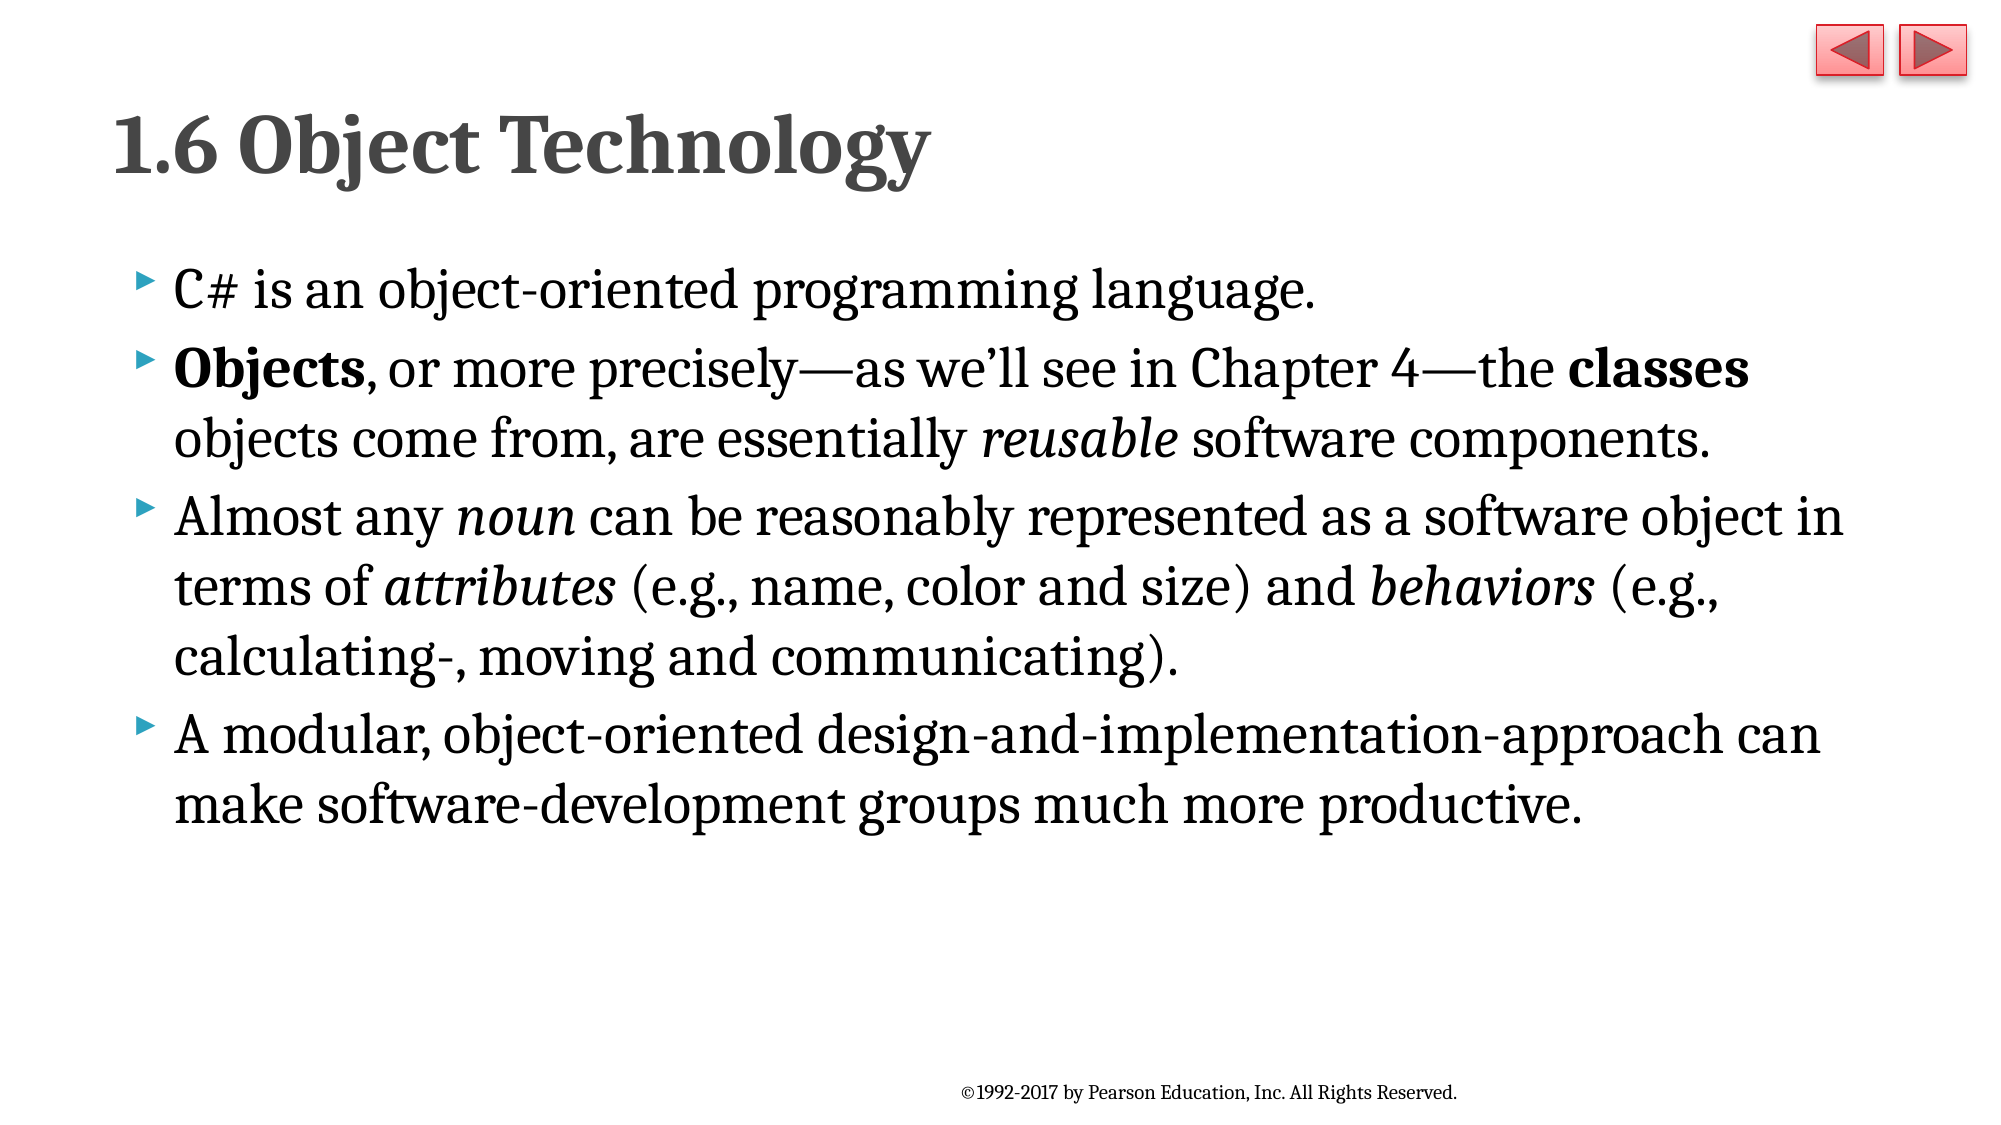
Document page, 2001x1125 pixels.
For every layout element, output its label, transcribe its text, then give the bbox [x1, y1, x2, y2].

footer ©1992-2017 by Pearson Education, Inc. All Rights Reserved. [900, 1051, 1473, 1112]
title 1.6 Object Technology [99, 45, 1900, 233]
list C# is an object-oriented programming language. Objects, or more precisely—as we’ll see in Chapter 4—the classes objects come from, are essentially reusable software components. Almost any noun can be reasonably represented as a software object in terms of attributes (e.g., name, color and size) and behaviors (e.g., calculating-, moving and communicating). A modular, object-oriented design-and-implementation-approach can make software-development groups much more productive. [99, 242, 1900, 986]
